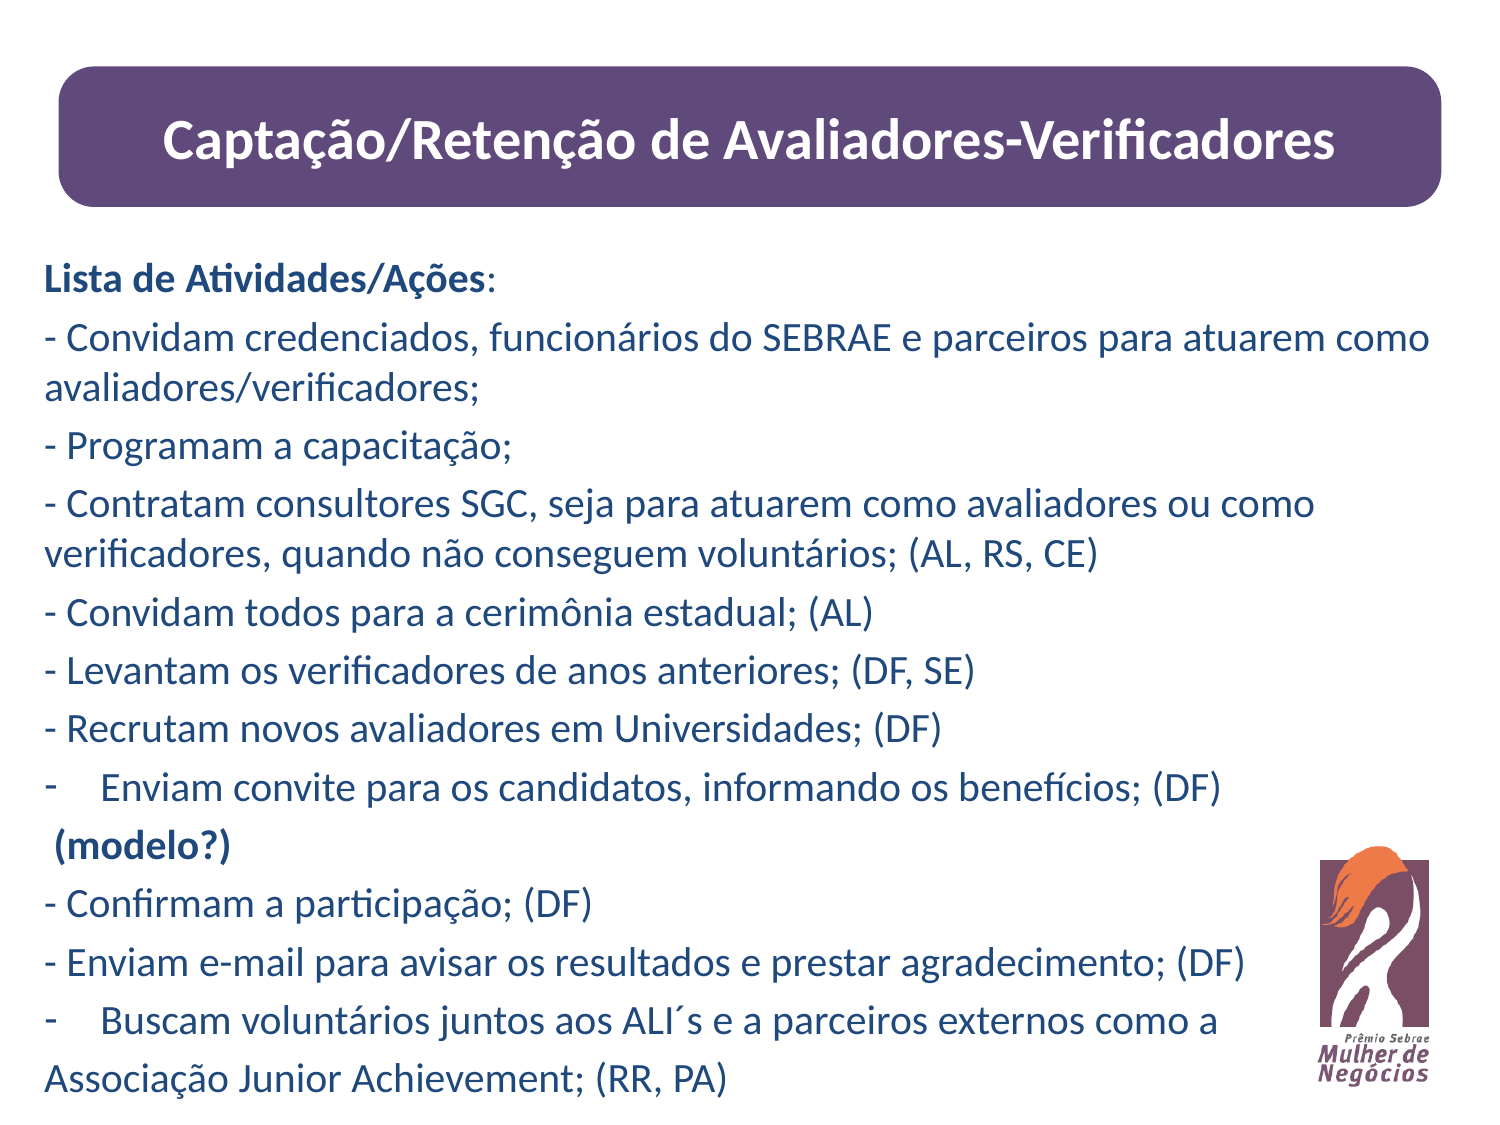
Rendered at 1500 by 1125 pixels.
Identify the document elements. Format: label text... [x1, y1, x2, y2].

picture [1245, 803, 1500, 1125]
list Lista de Atividades/Ações: - Convidam credenciados, funcionários do SEBRAE e parceiros para atuarem como avaliadores/verificadores; - Programam a capacitação; - Contratam consultores SGC, seja para atuarem como avaliadores ou como verificadores, quando não conseguem voluntários; (AL, RS, CE) - Convidam todos para a cerimônia estadual; (AL) - Levantam os verificadores de anos anteriores; (DF, SE) - Recrutam novos avaliadores em Universidades; (DF) Enviam convite para os candidatos, informando os benefícios; (DF) (modelo?) - Confirmam a participação; (DF) - Enviam e-mail para avisar os resultados e prestar agradecimento; (DF) Buscam voluntários juntos aos ALI´s e a parceiros externos como a Associação Junior Achievement; (RR, PA) [29, 243, 1471, 669]
text_box Captação/Retenção de Avaliadores-Verificadores [56, 64, 1444, 210]
